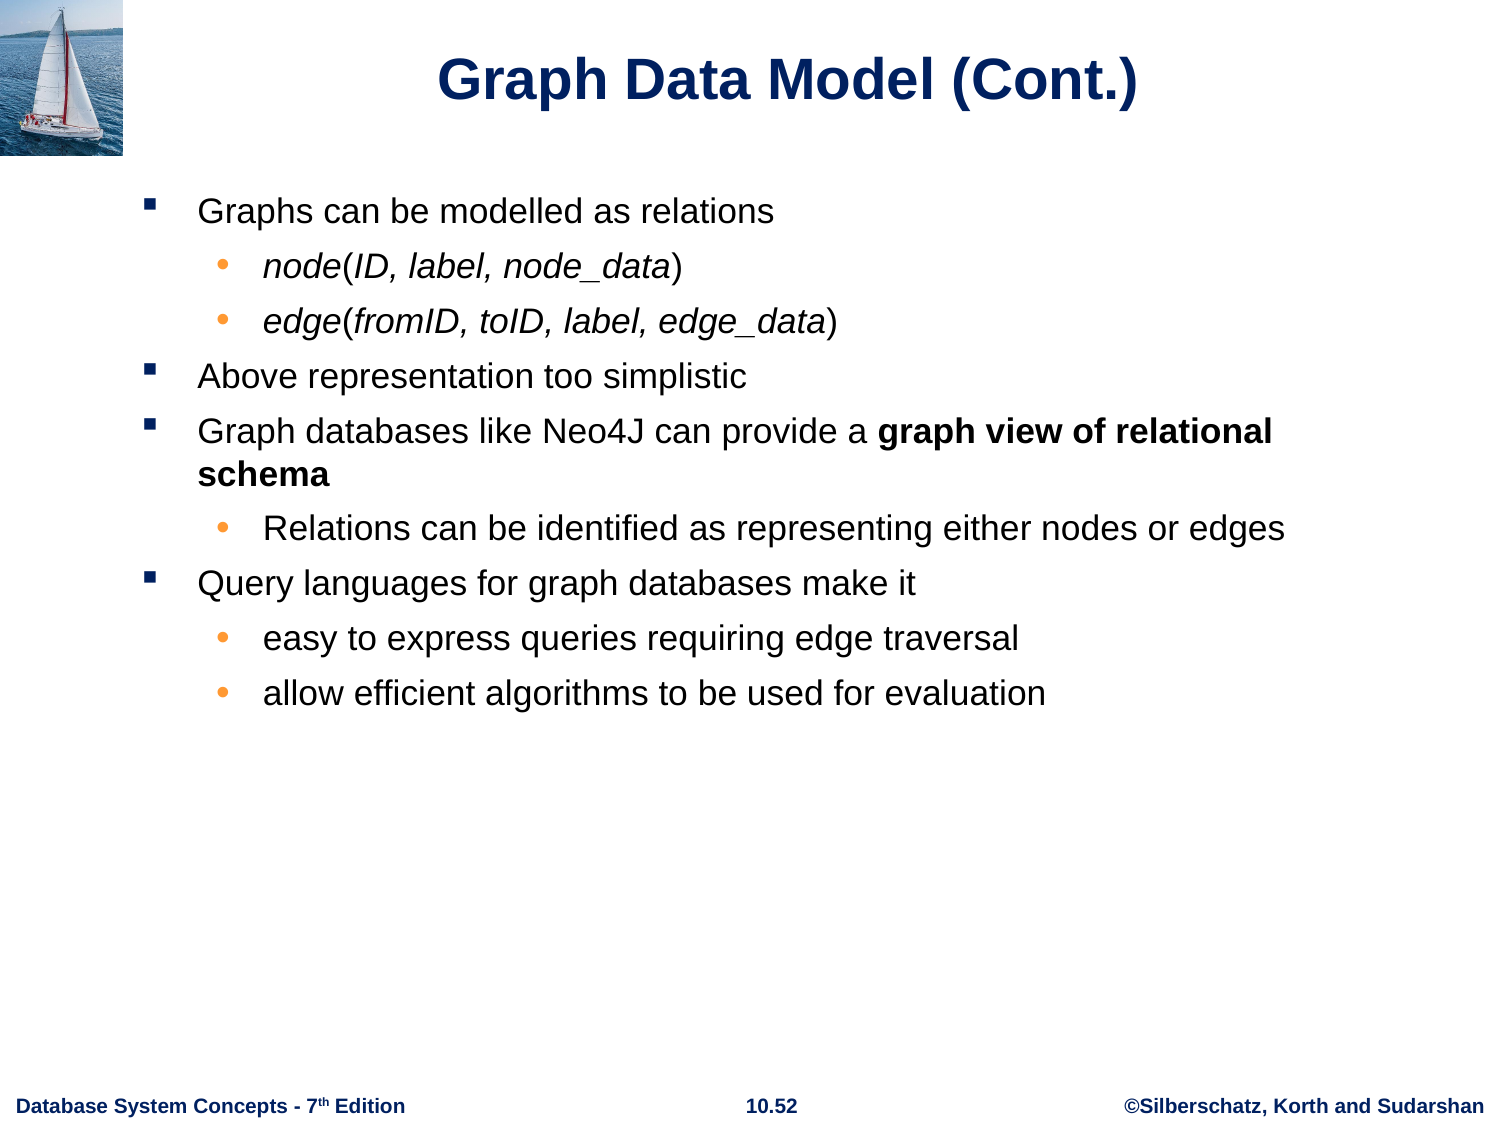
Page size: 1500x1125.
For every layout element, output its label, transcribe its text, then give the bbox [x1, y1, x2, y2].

title Graph Data Model (Cont.) [125, 18, 1452, 120]
list Graphs can be modelled as relations node(ID, label, node_data) edge(fromID, toID, label, edge_data) Above representation too simplistic Graph databases like Neo4J can provide a graph view of relational schema Relations can be identified as representing either nodes or edges Query languages for graph databases make it easy to express queries requiring edge traversal allow efficient algorithms to be used for evaluation [126, 180, 1388, 750]
picture [0, 0, 123, 156]
